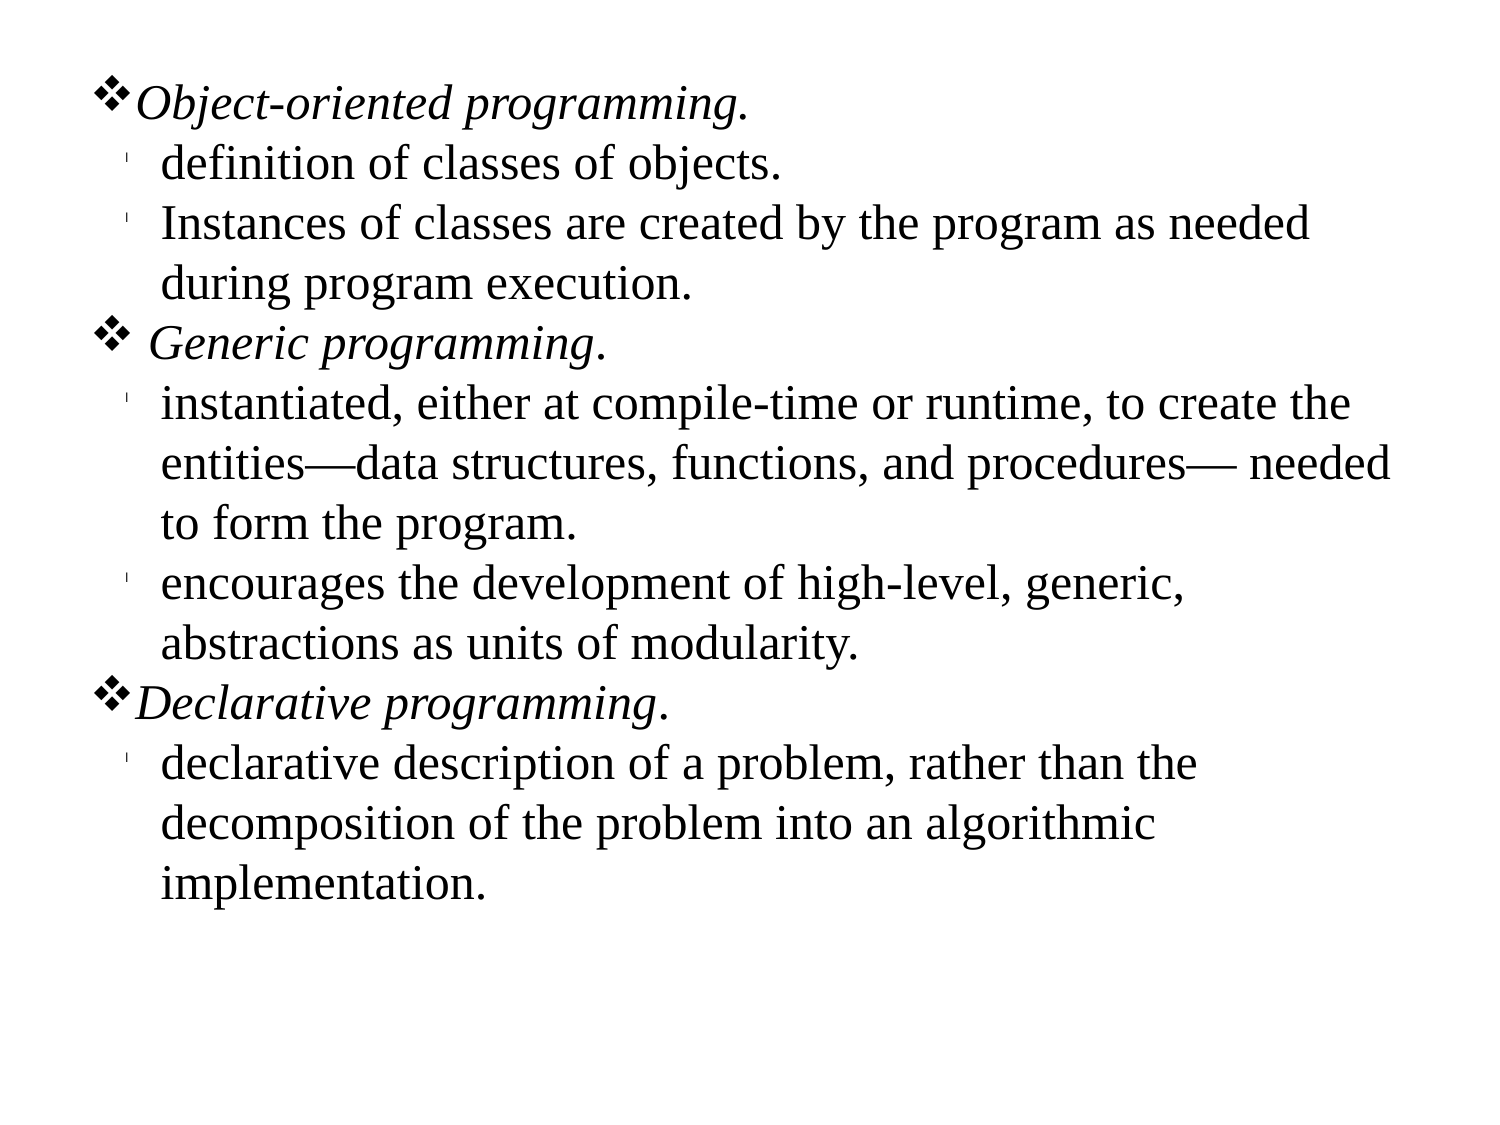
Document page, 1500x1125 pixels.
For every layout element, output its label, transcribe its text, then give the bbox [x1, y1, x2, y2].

text_box Object-oriented programming. definition of classes of objects. Instances of classes are created by the program as needed during program execution. Generic programming. instantiated, either at compile-time or runtime, to create the entities—data structures, functions, and procedures— needed to form the program. encourages the development of high-level, generic, abstractions as units of modularity. Declarative programming. declarative description of a problem, rather than the decomposition of the problem into an algorithmic implementation. [75, 62, 1425, 1005]
